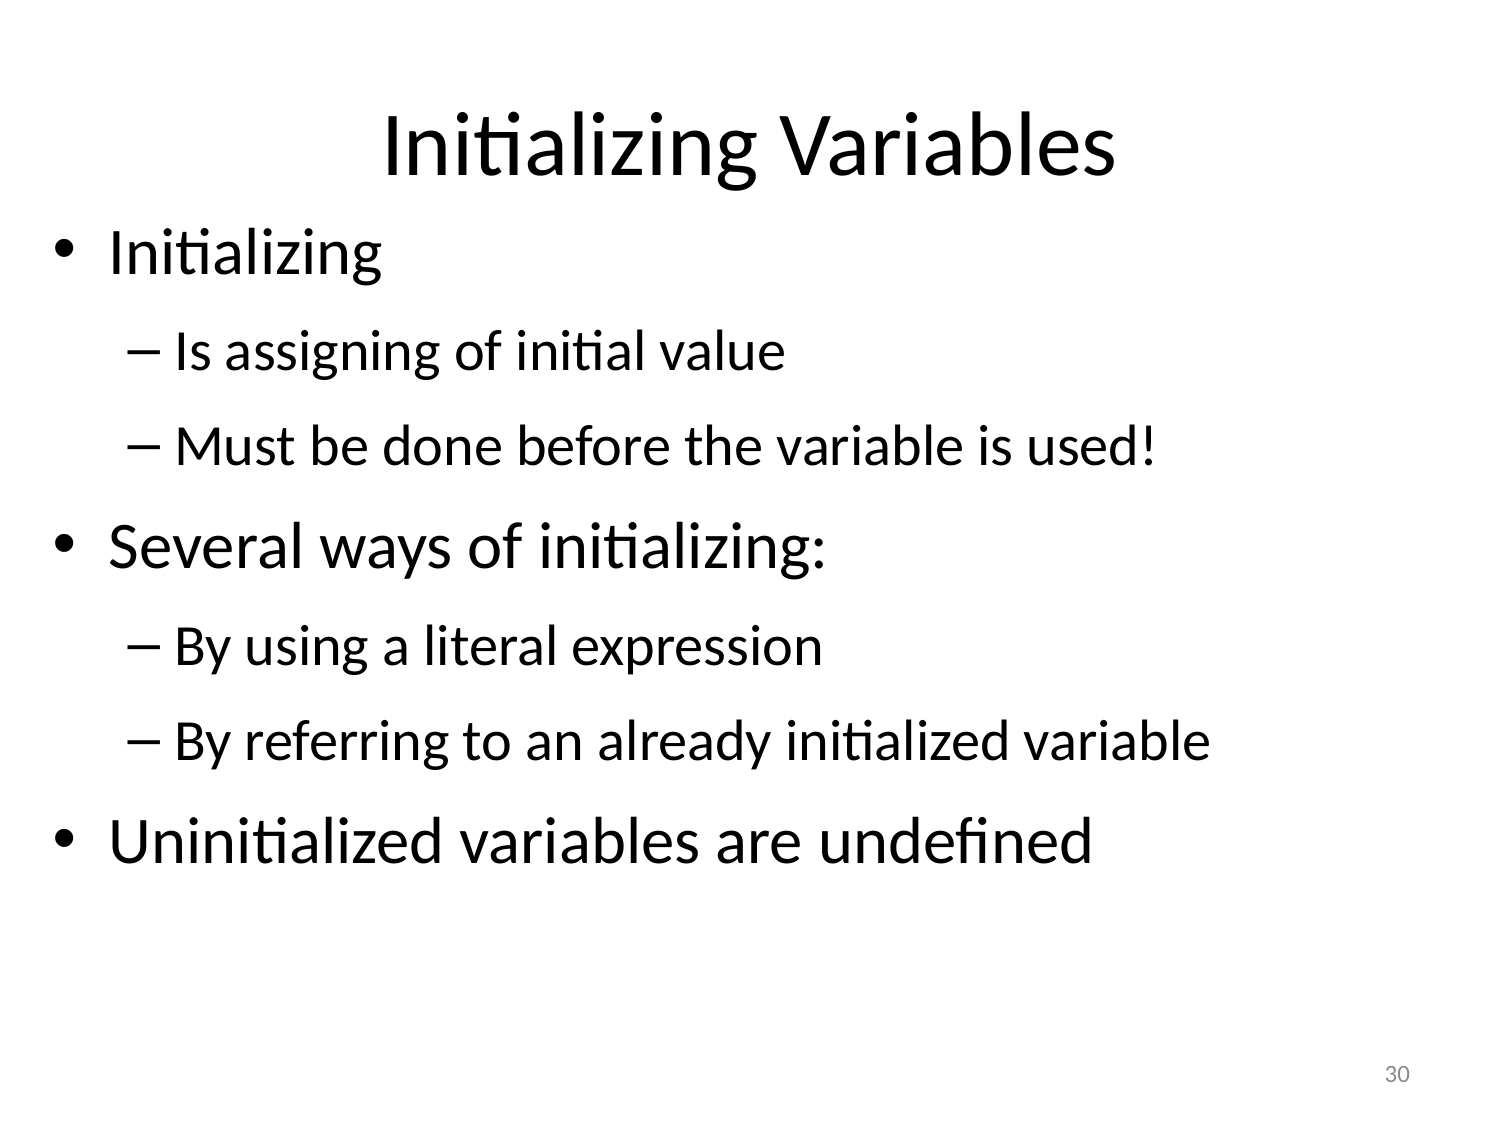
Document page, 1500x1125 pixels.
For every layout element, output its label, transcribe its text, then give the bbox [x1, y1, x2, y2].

title Initializing Variables [75, 45, 1425, 200]
list Initializing Is assigning of initial value Must be done before the variable is used! Several ways of initializing: By using a literal expression By referring to an already initialized variable Uninitialized variables are undefined [37, 200, 1463, 1050]
slide_number 30 [1074, 1042, 1425, 1103]
